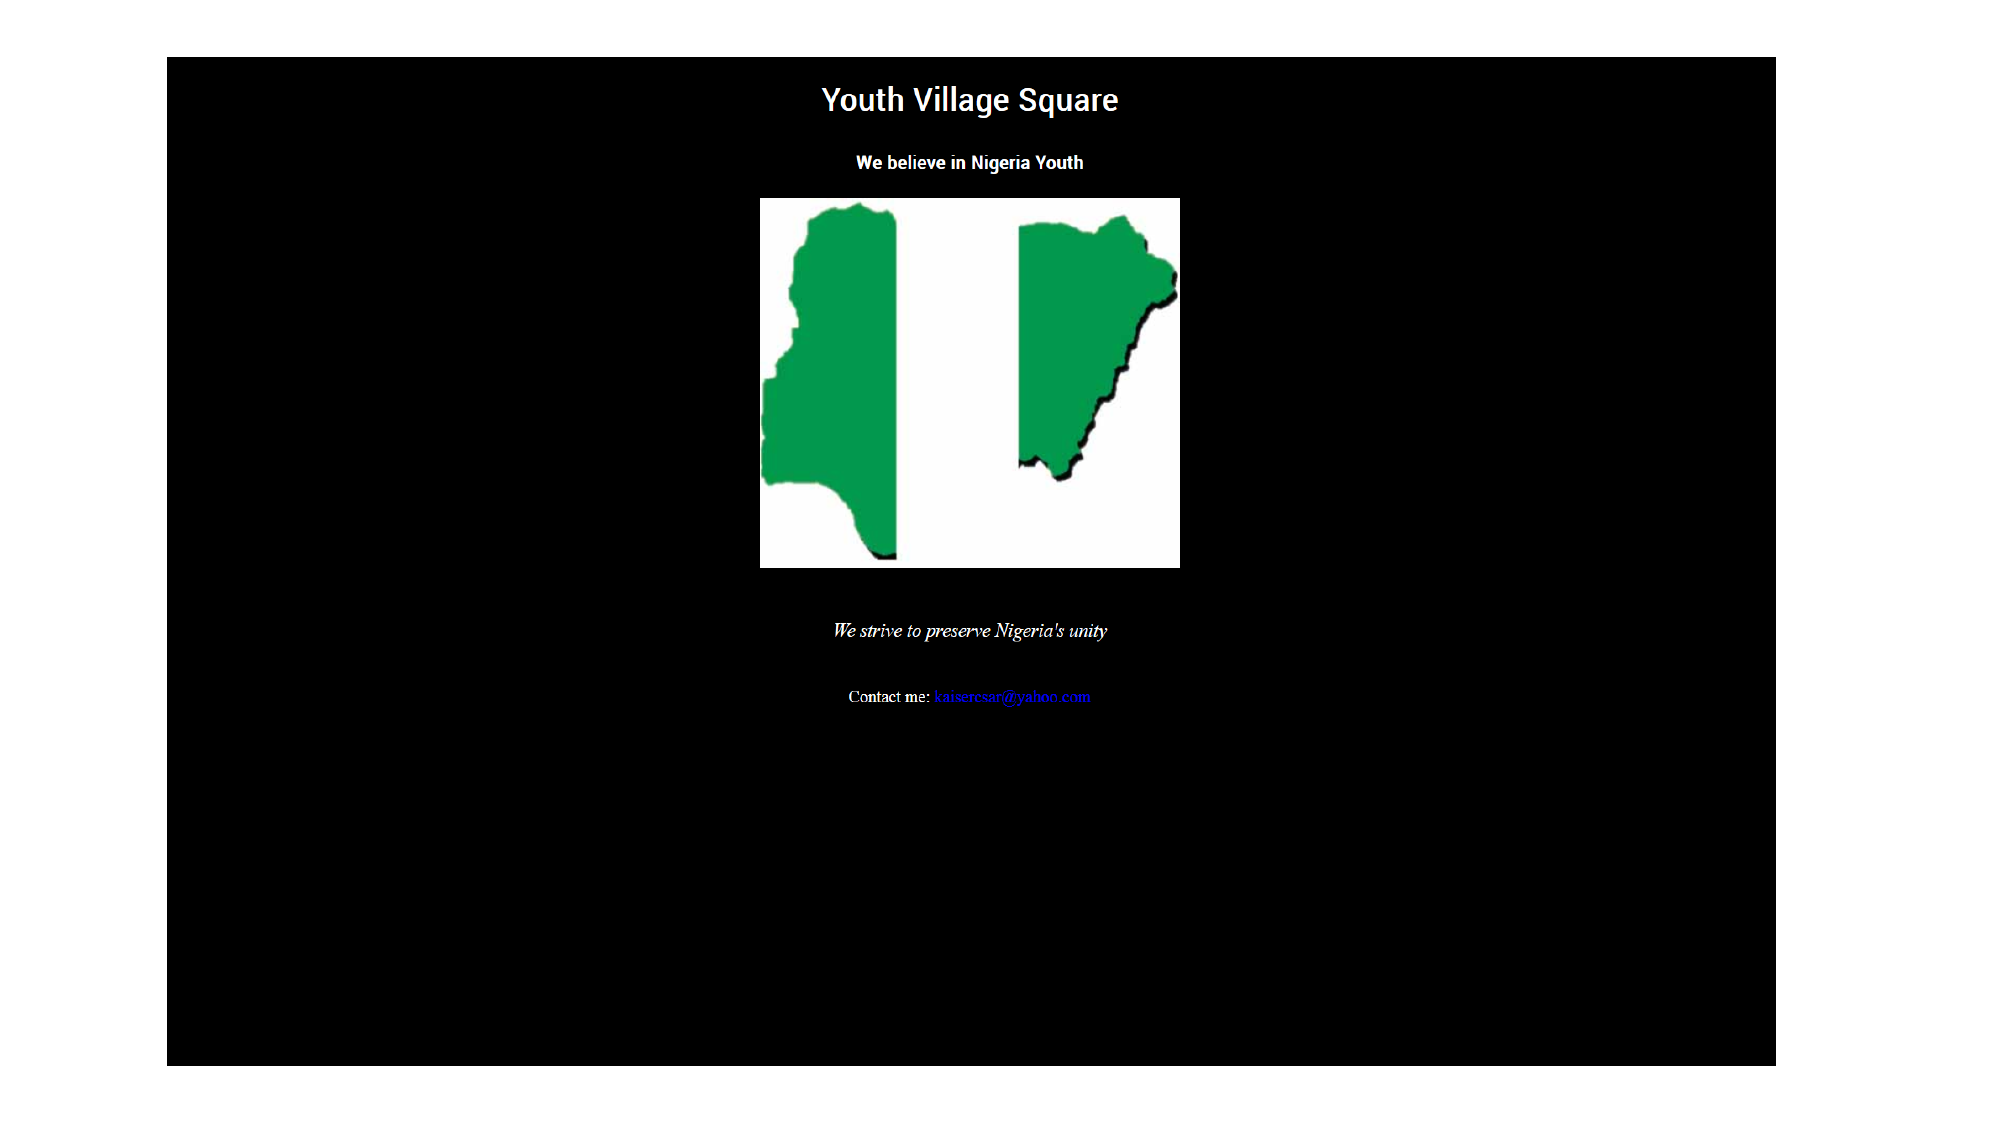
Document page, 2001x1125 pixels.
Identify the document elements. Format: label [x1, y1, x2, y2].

picture [166, 57, 1776, 1066]
